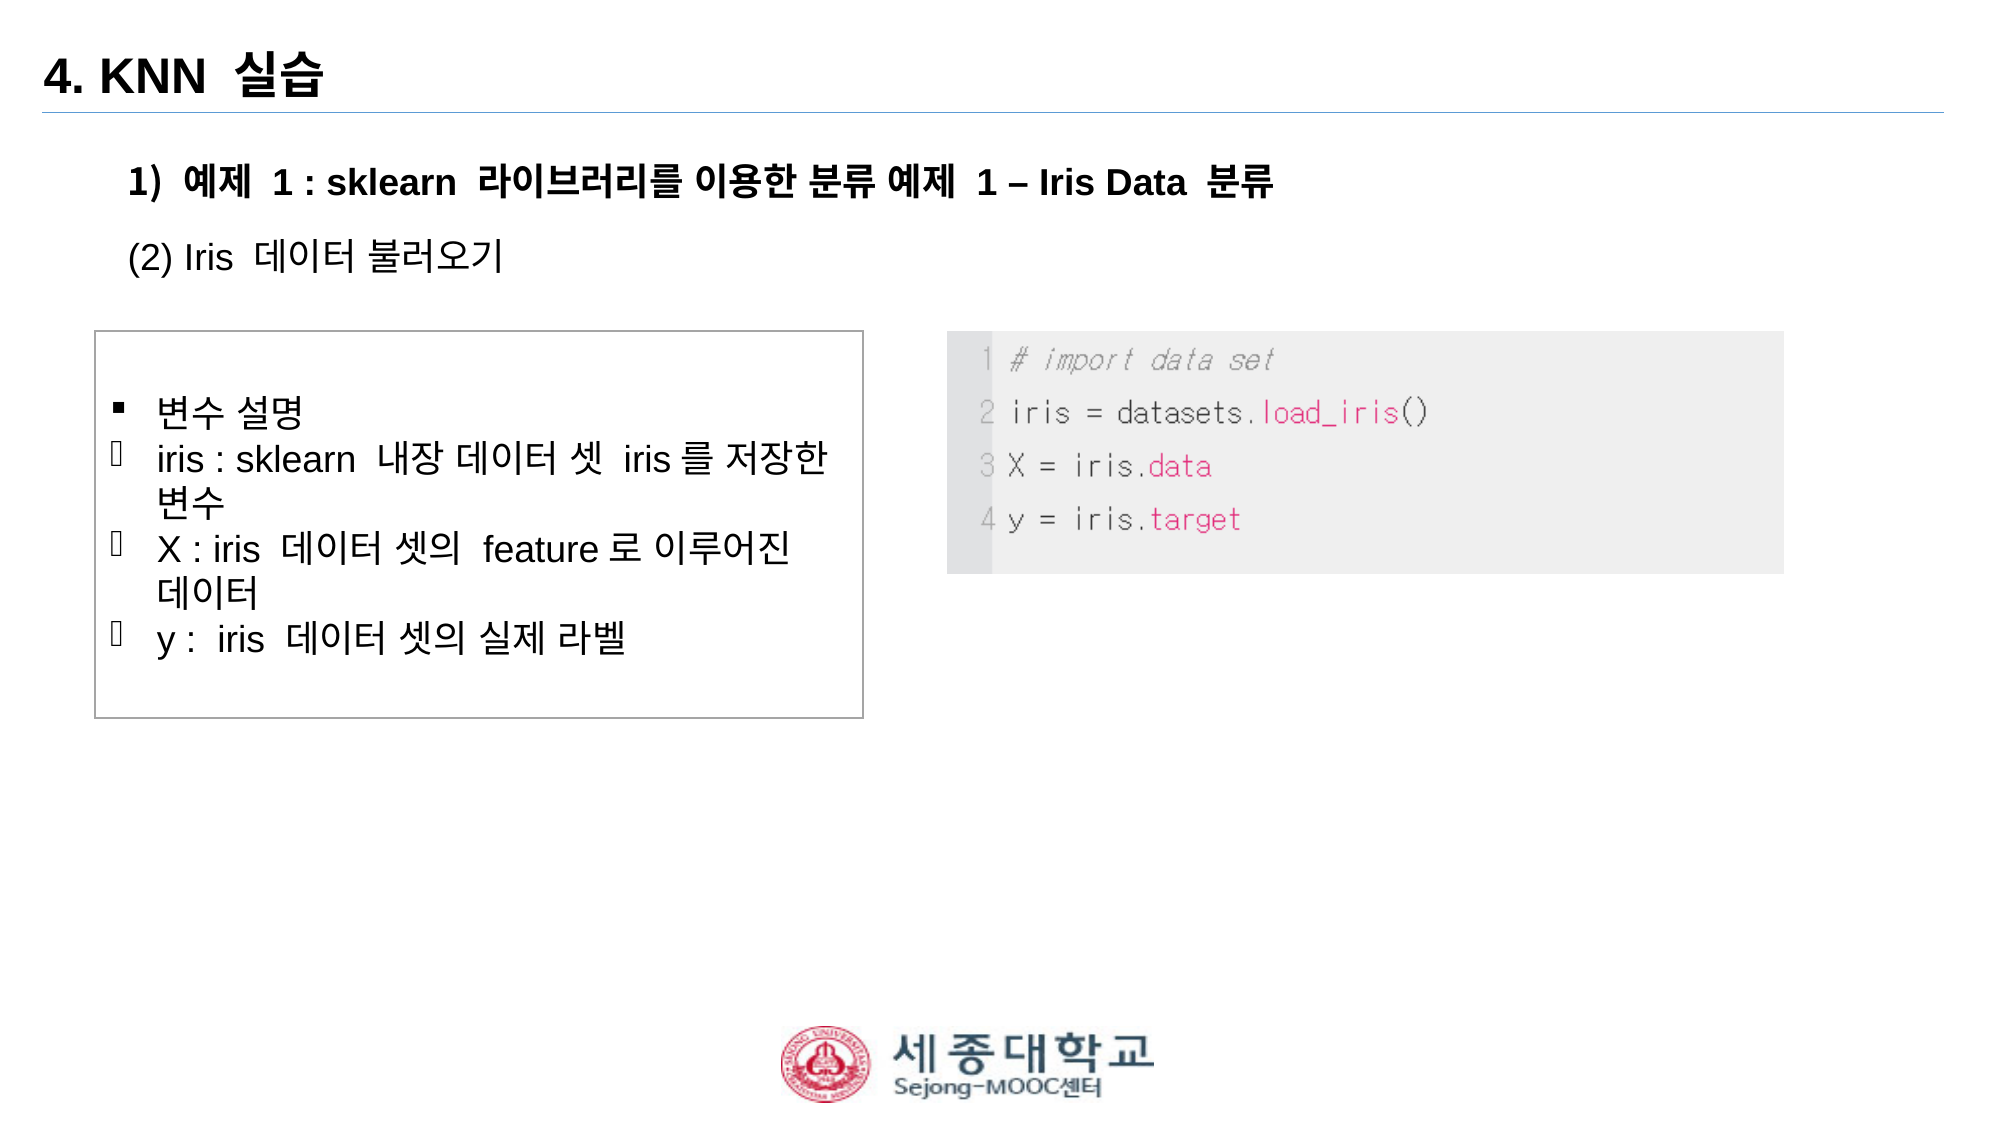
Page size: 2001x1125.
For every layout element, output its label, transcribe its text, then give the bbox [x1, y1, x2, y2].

text_box 4. KNN 실습 [28, 36, 2000, 112]
picture [947, 331, 1784, 574]
picture [781, 1026, 1154, 1103]
text_box 예제 1 : sklearn 라이브러리를 이용한 분류 예제 1 – Iris Data 분류 (2) Iris 데이터 불러오기 [112, 150, 1291, 286]
text_box 변수 설명 iris : sklearn 내장 데이터 셋 iris를 저장한 변수 X : iris 데이터 셋의 feature로 이루어진 데이터 y : iris 데이터 셋의 실제 라벨 [94, 330, 864, 719]
